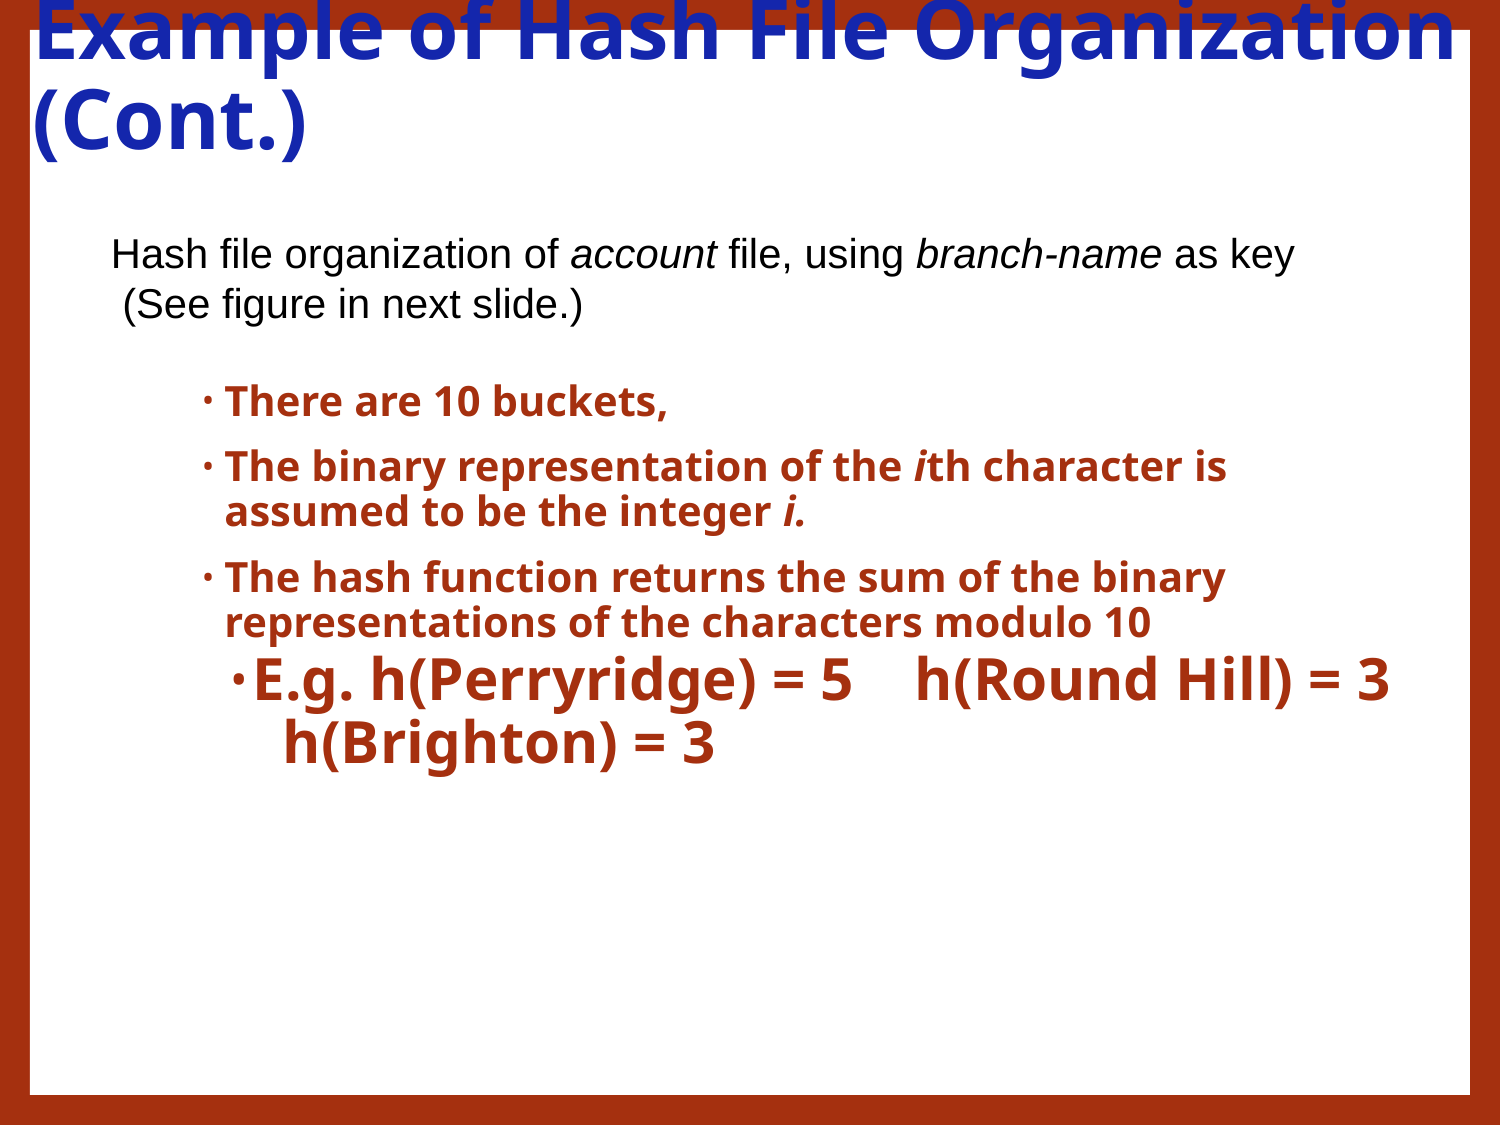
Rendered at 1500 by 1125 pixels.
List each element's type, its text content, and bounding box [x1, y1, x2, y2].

list There are 10 buckets, The binary representation of the ith character is assumed to be the integer i. The hash function returns the sum of the binary representations of the characters modulo 10 E.g. h(Perryridge) = 5 h(Round Hill) = 3 h(Brighton) = 3 [181, 372, 1406, 1048]
title Example of Hash File Organization (Cont.) [17, 39, 1500, 115]
text_box Hash file organization of account file, using branch-name as key (See figure in next slide.) [96, 169, 1310, 335]
